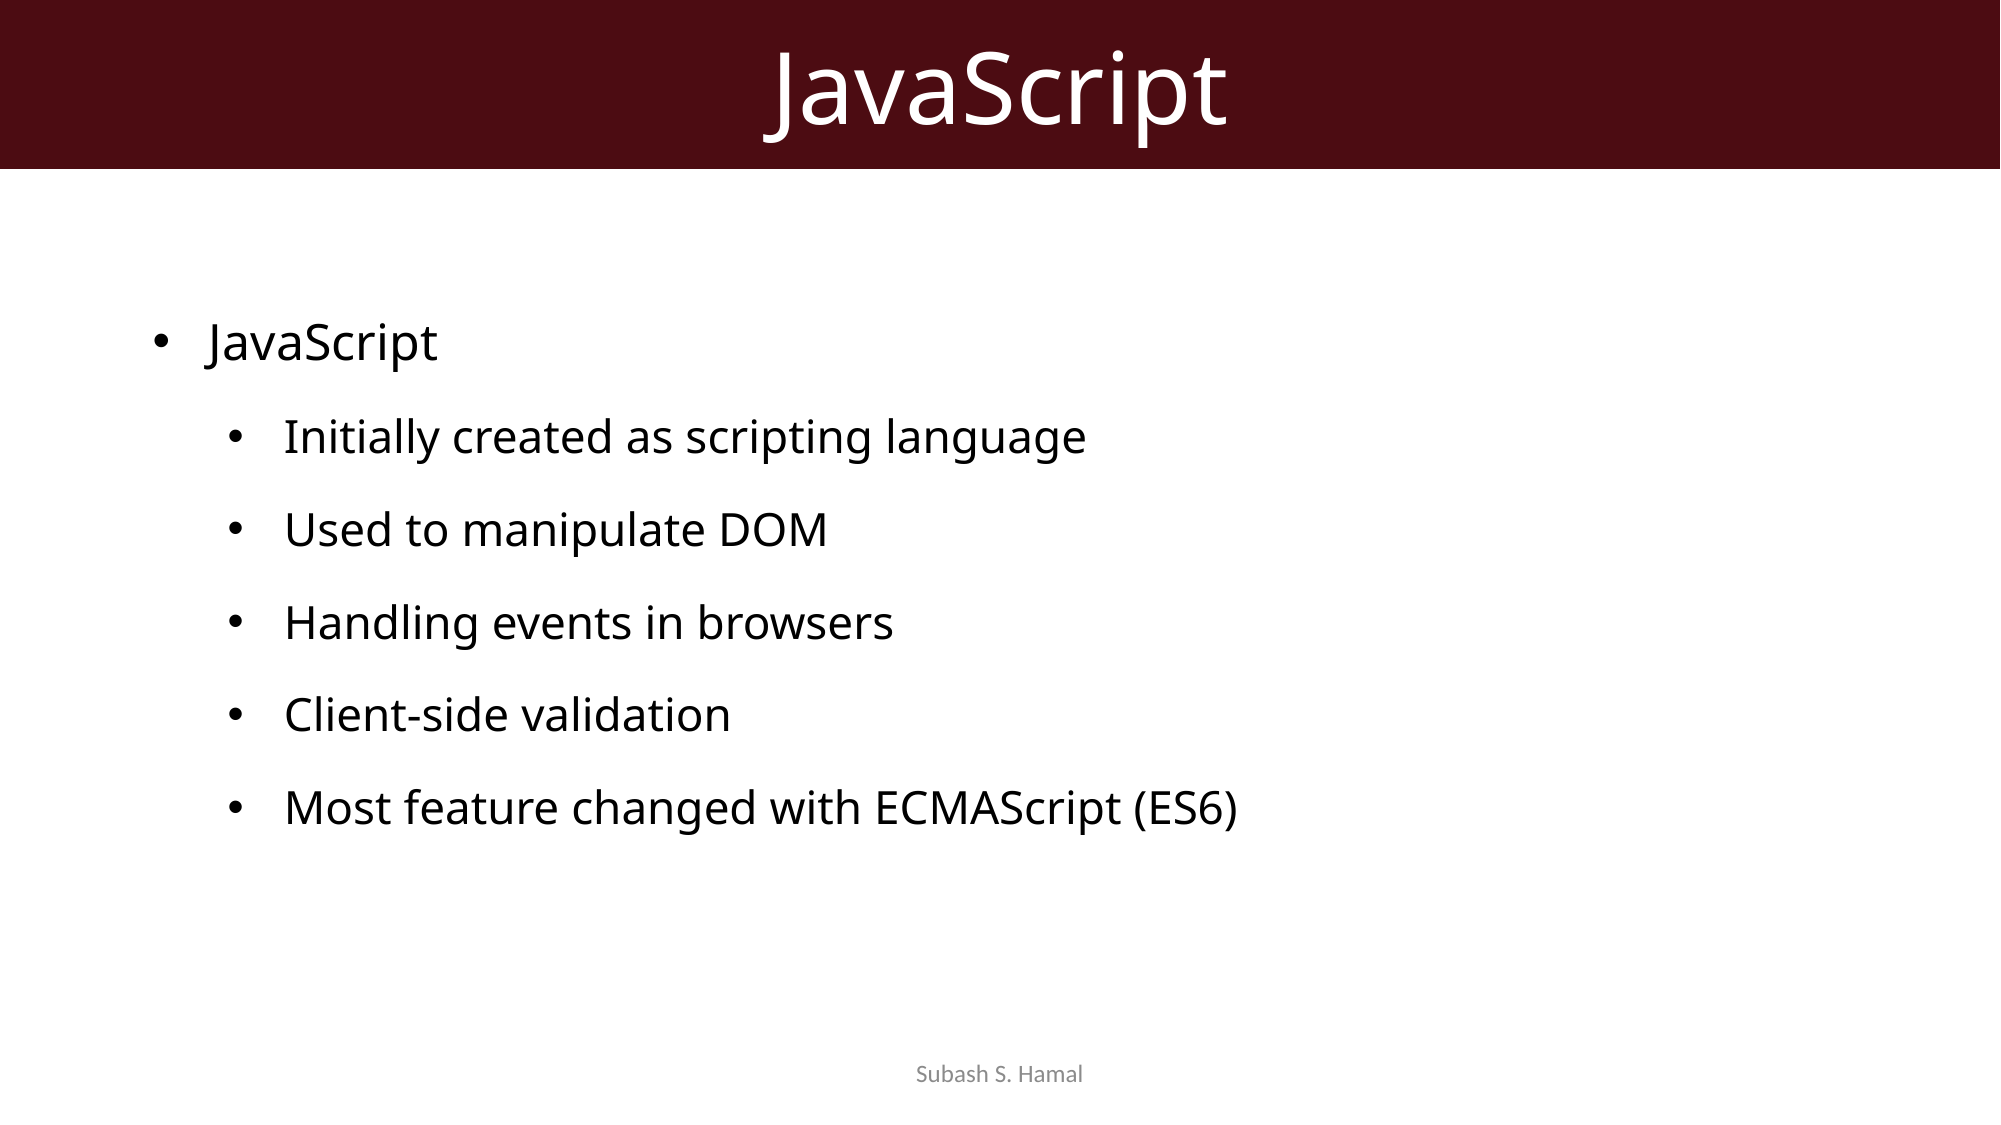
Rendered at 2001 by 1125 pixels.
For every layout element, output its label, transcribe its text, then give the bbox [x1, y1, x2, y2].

text_box JavaScript [0, 0, 2000, 170]
footer Subash S. Hamal [662, 1042, 1338, 1103]
list JavaScript Initially created as scripting language Used to manipulate DOM Handling events in browsers Client-side validation Most feature changed with ECMAScript (ES6) [137, 272, 1871, 963]
